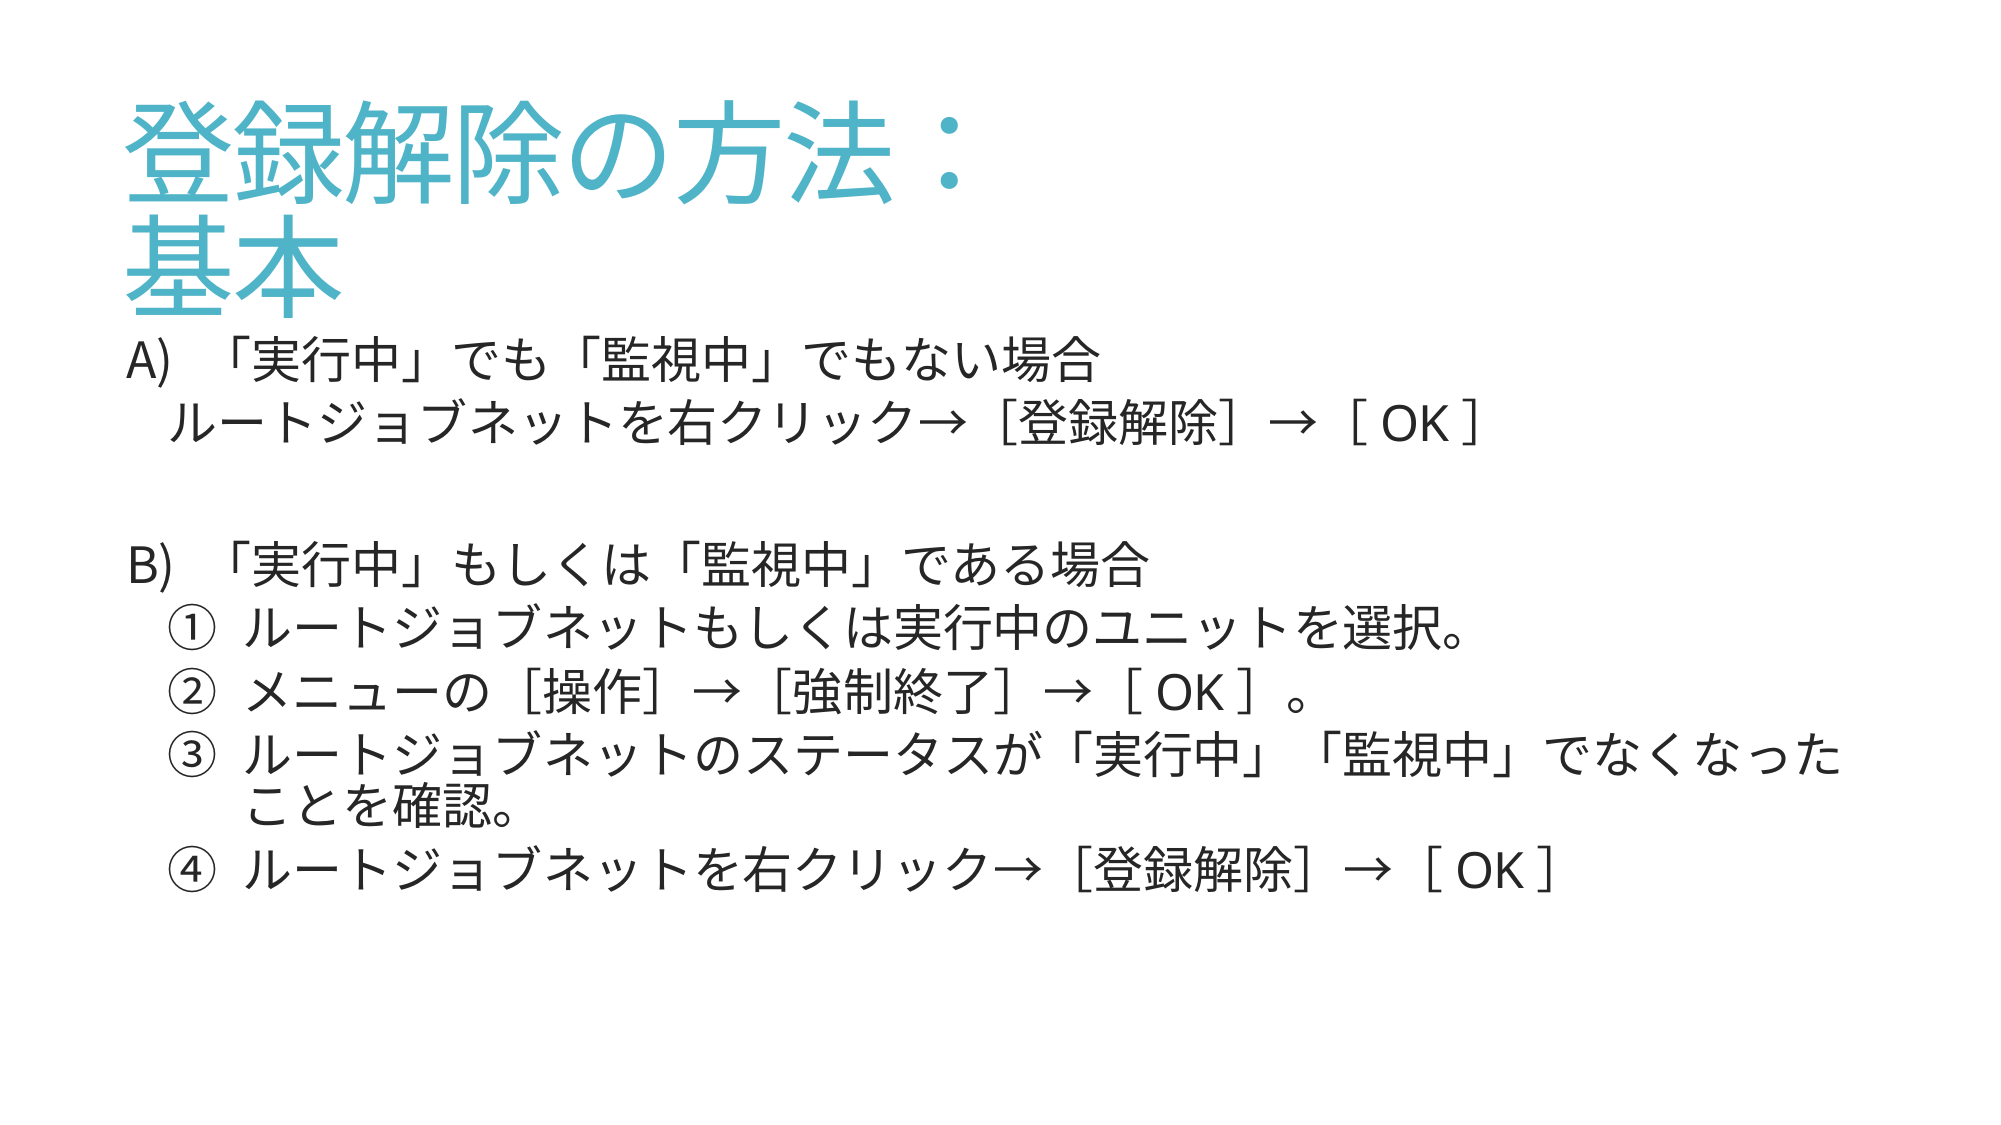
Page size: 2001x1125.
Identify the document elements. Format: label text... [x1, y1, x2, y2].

title 登録解除の方法： 基本 [107, 81, 1875, 354]
list 「実行中」でも「監視中」でもない場合 ルートジョブネットを右クリック→［登録解除］→［OK］ 「実行中」もしくは「監視中」である場合 ルートジョブネットもしくは実行中のユニットを選択。 メニューの［操作］→［強制終了］→［OK］。 ルートジョブネットのステータスが「実行中」「監視中」でなくなったことを確認。 ルートジョブネットを右クリック→［登録解除］→［OK］ [111, 329, 1876, 948]
